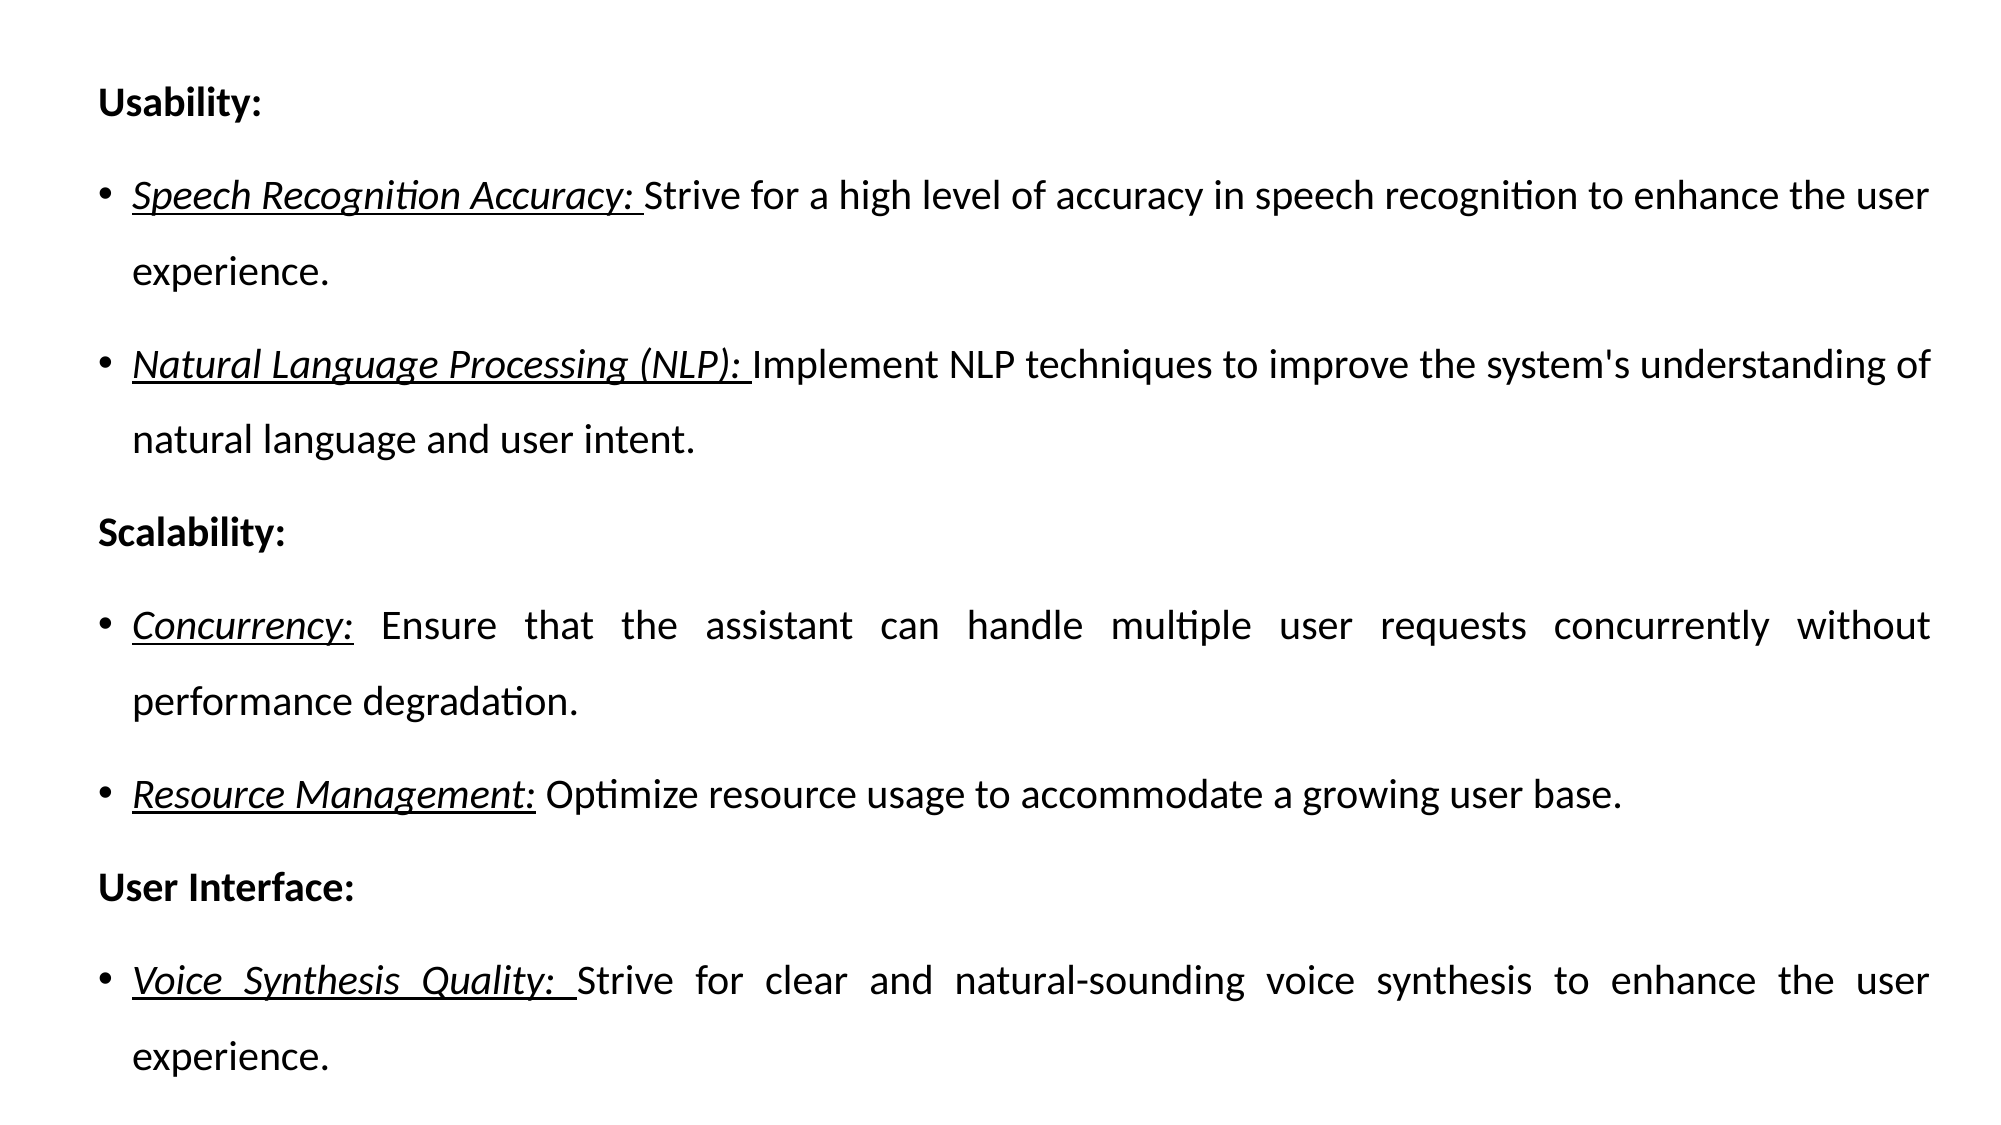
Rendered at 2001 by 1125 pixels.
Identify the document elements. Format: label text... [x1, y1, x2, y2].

list Usability: Speech Recognition Accuracy: Strive for a high level of accuracy in speech recognition to enhance the user experience. Natural Language Processing (NLP): Implement NLP techniques to improve the system's understanding of natural language and user intent. Scalability: Concurrency: Ensure that the assistant can handle multiple user requests concurrently without performance degradation. Resource Management: Optimize resource usage to accommodate a growing user base. User Interface: Voice Synthesis Quality: Strive for clear and natural-sounding voice synthesis to enhance the user experience. [83, 42, 1946, 1087]
